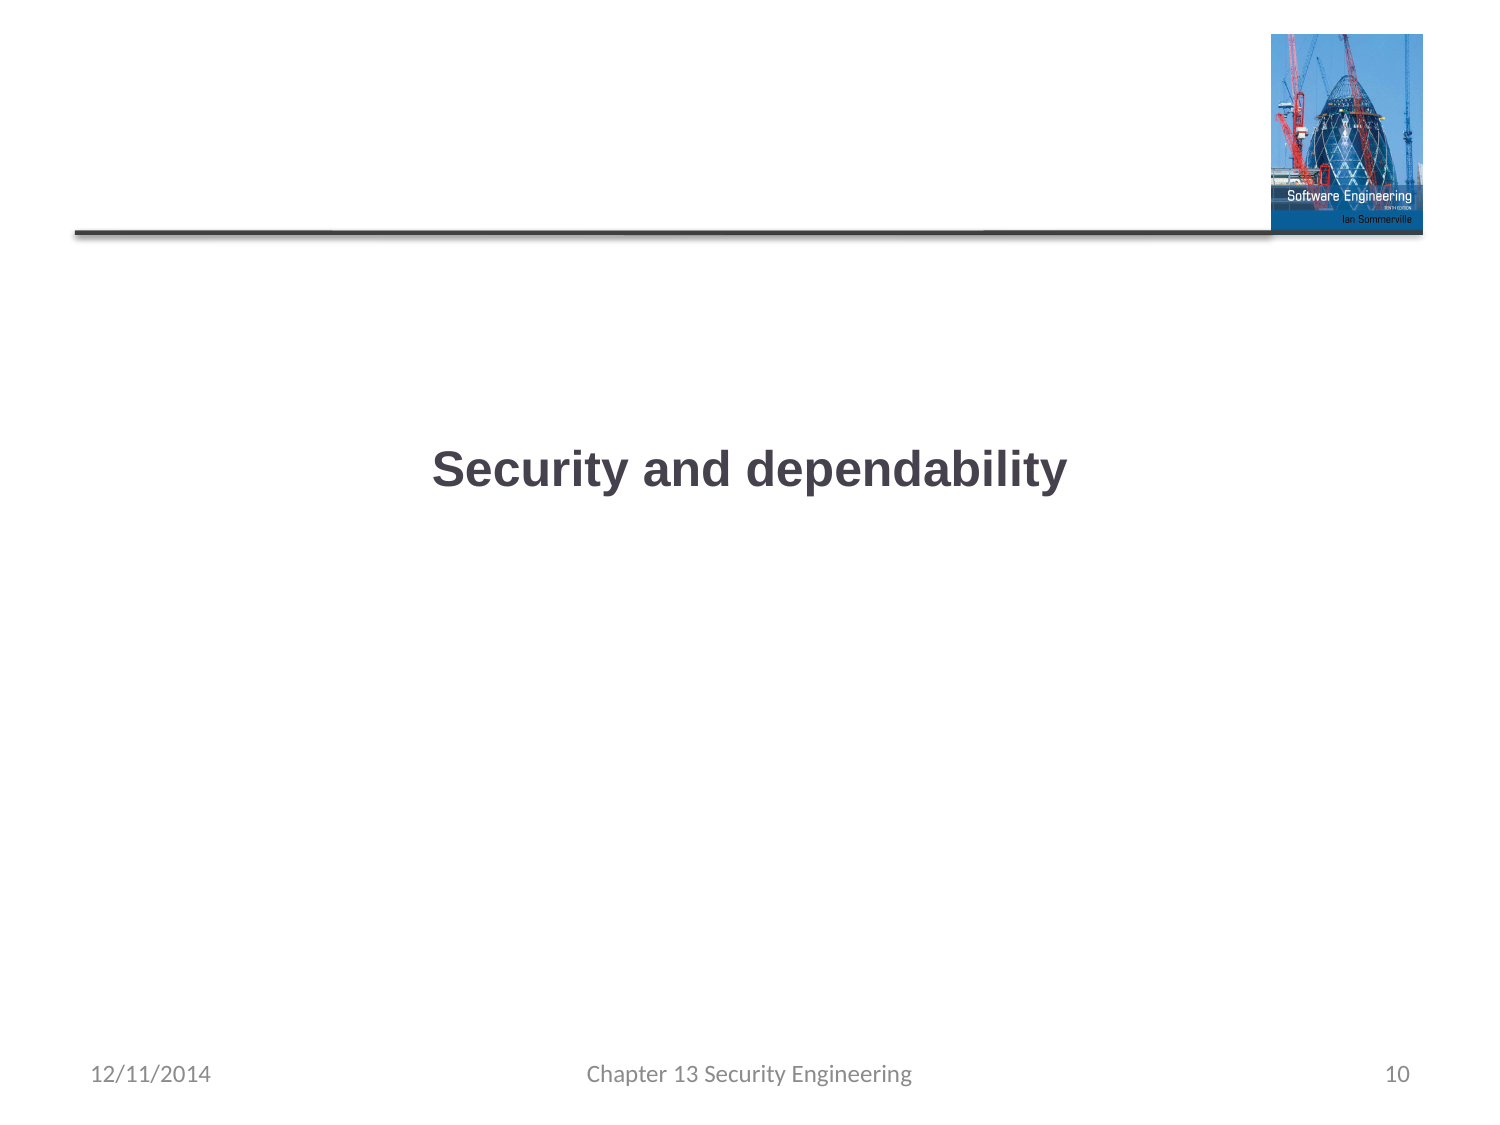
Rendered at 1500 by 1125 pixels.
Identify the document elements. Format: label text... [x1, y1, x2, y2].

footer Chapter 13 Security Engineering [512, 1042, 988, 1103]
title Security and dependability [73, 372, 1427, 561]
slide_number 10 [1074, 1042, 1425, 1103]
picture [1271, 34, 1423, 230]
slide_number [75, 1042, 425, 1103]
